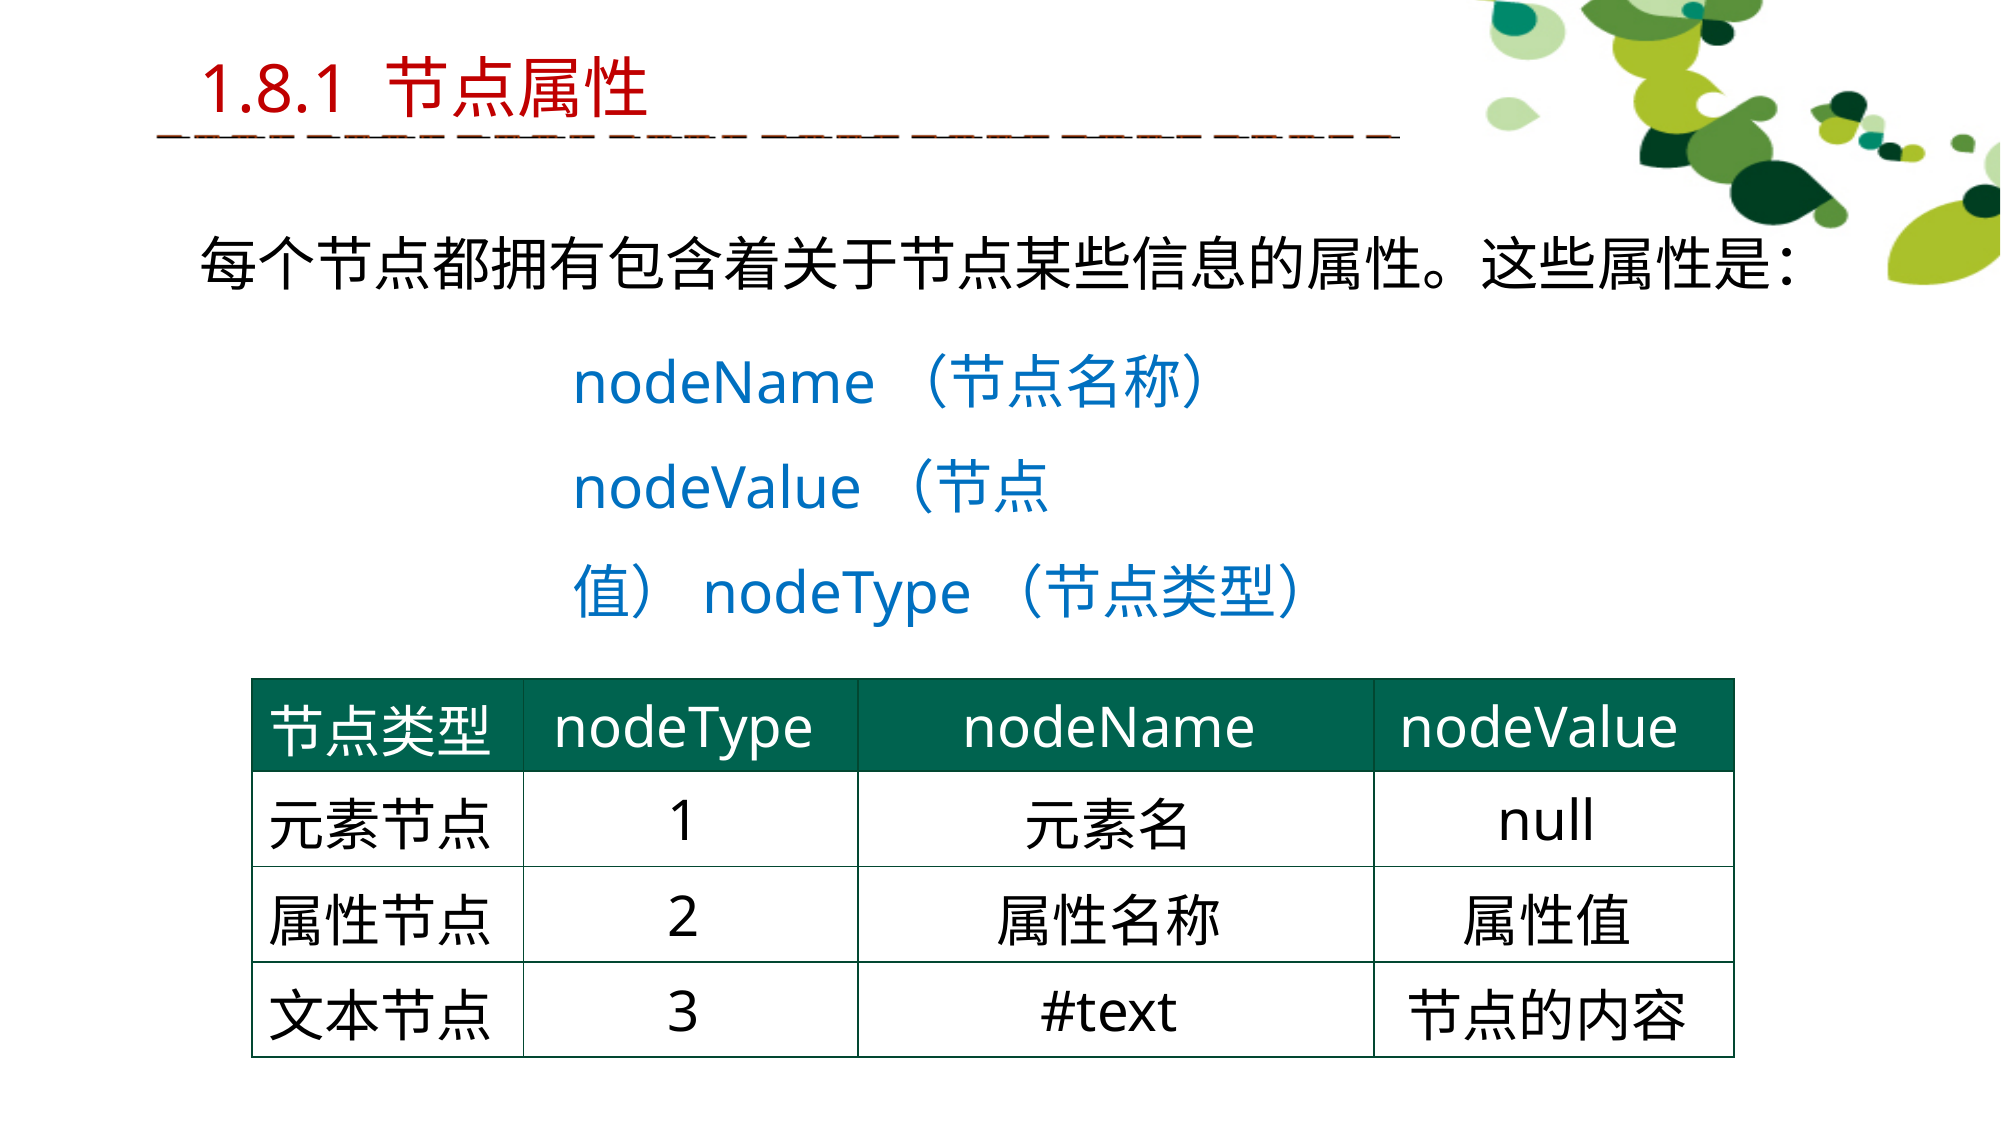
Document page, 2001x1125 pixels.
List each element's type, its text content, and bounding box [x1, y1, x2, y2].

table_cell 节点的内容 [1375, 963, 1733, 1056]
picture [0, 0, 2001, 1125]
table_cell 3 [524, 963, 857, 1056]
table_cell 属性名称 [859, 867, 1373, 961]
table_header nodeType [524, 680, 857, 770]
table_cell 属性节点 [253, 867, 523, 961]
table_header nodeValue [1375, 680, 1733, 770]
table_cell null [1375, 772, 1733, 866]
table_cell 1 [524, 772, 857, 866]
text_box [78, 964, 859, 1095]
table_cell 元素名 [859, 772, 1373, 866]
table_cell 2 [524, 867, 857, 961]
table_header nodeName [859, 680, 1373, 770]
table_header 节点类型 [253, 680, 523, 770]
text_box 每个节点都拥有包含着关于节点某些信息的属性。这些属性是： [184, 184, 1863, 305]
table_cell 文本节点 [253, 963, 523, 1056]
list 1.8.1 节点属性 [184, 38, 1392, 120]
table_cell 属性值 [1375, 867, 1733, 961]
table_cell 元素节点 [253, 772, 523, 866]
table_cell #text [859, 963, 1373, 1056]
text_box nodeName（节点名称） nodeValue（节点值）nodeType（节点类型） [557, 302, 1429, 678]
